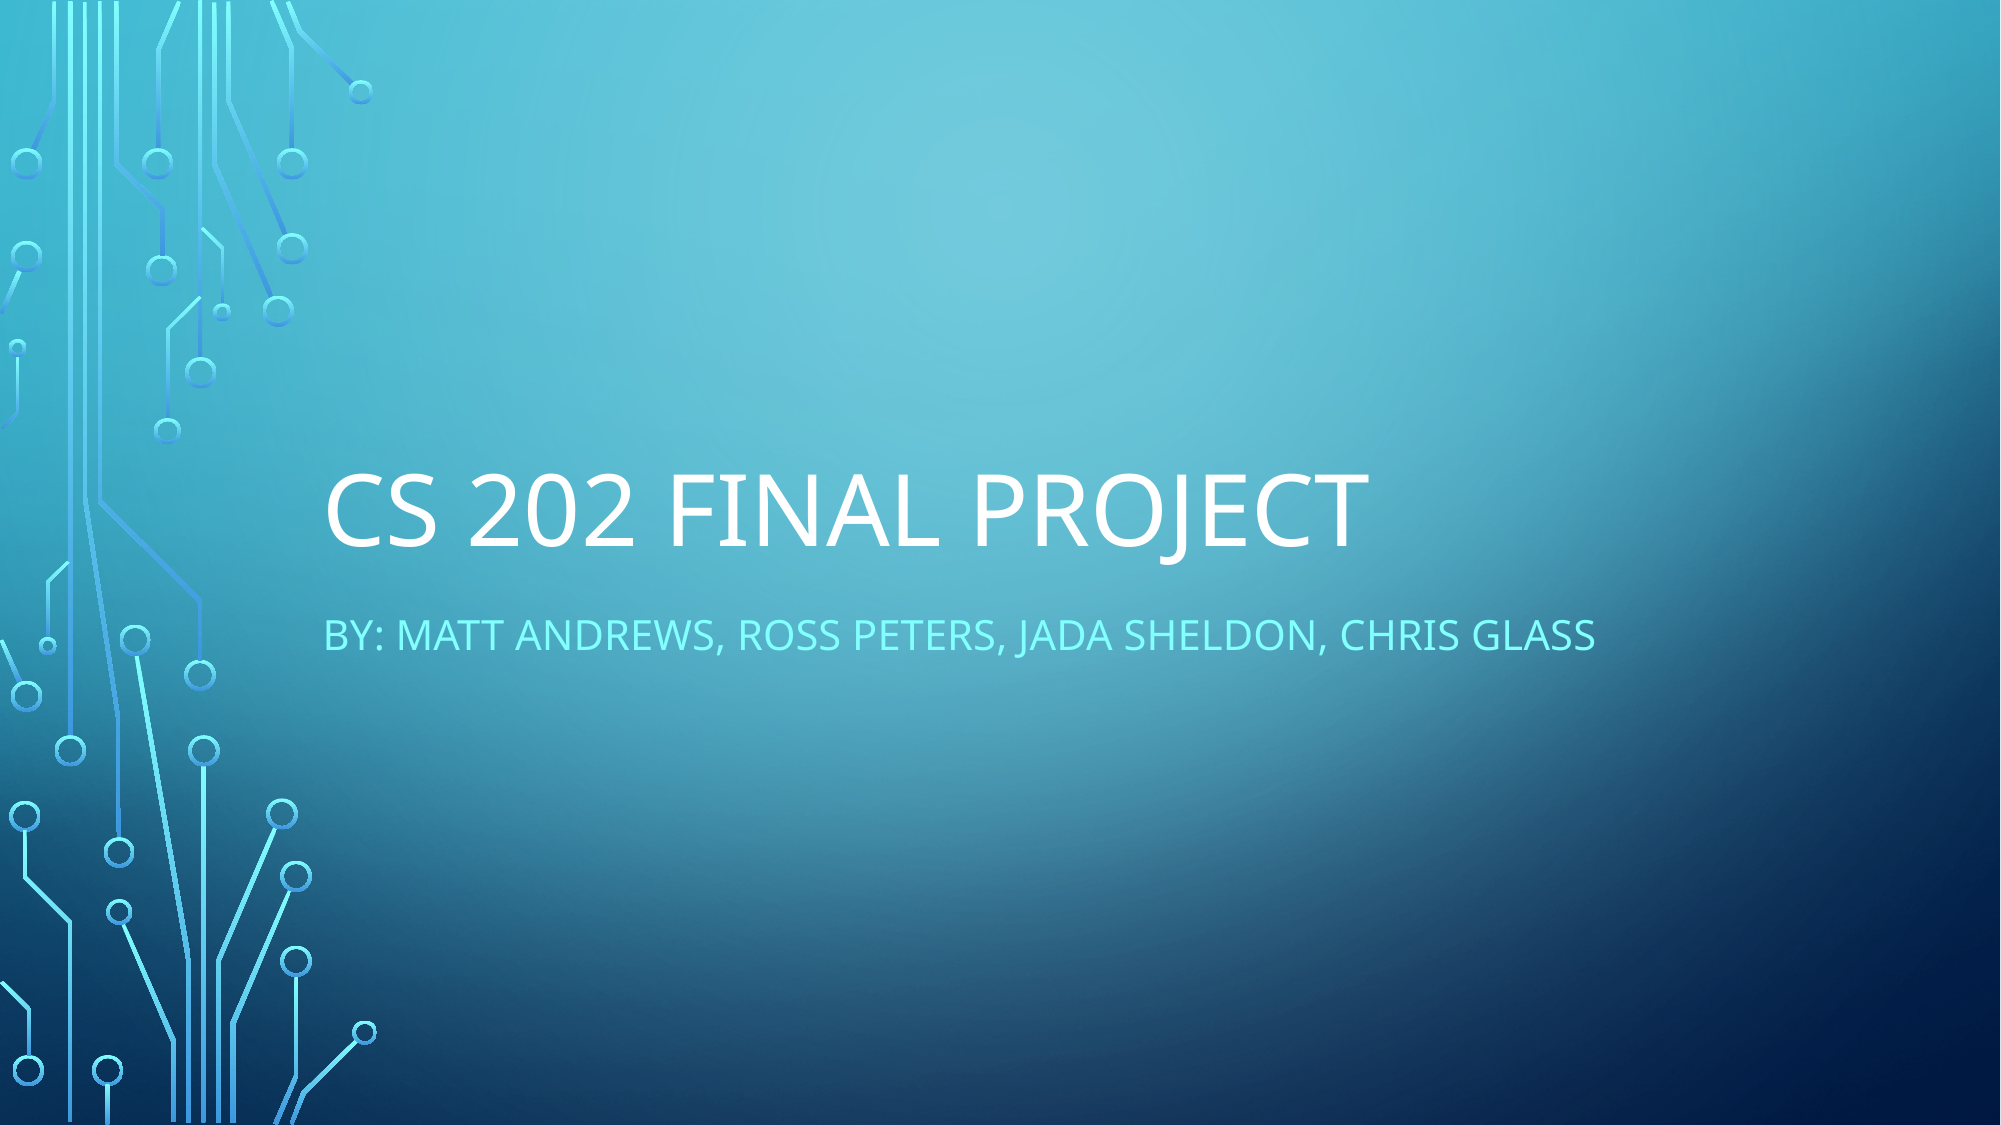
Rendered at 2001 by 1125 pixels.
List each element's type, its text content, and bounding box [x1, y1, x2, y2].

title CS 202 Final Project [307, 184, 1750, 576]
subtitle By: Matt Andrews, Ross peters, Jada Sheldon, Chris Glass [307, 590, 1750, 863]
